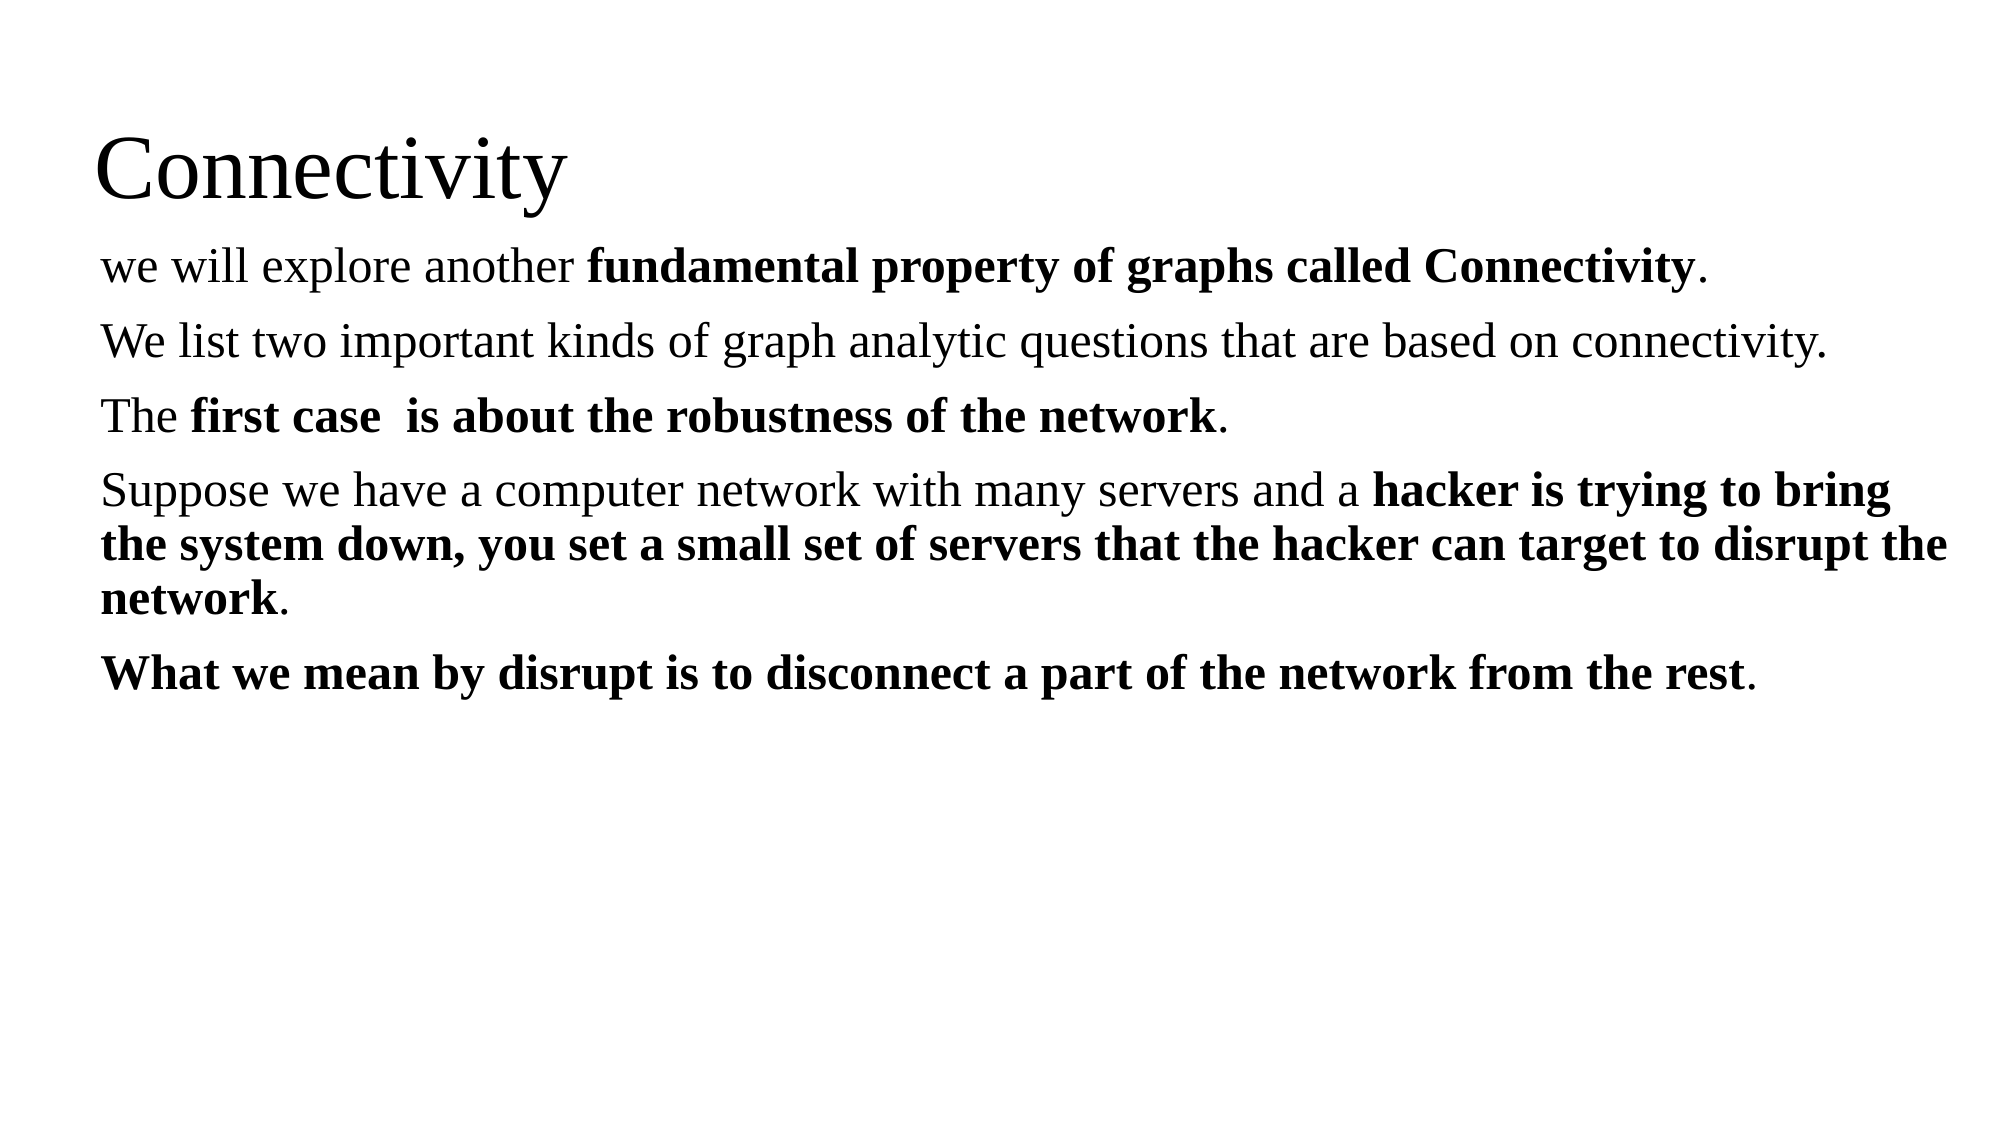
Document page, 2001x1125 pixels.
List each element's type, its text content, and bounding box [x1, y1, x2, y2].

list we will explore another fundamental property of graphs called Connectivity. We list two important kinds of graph analytic questions that are based on connectivity. The first case is about the robustness of the network. Suppose we have a computer network with many servers and a hacker is trying to bring the system down, you set a small set of servers that the hacker can target to disrupt the network. What we mean by disrupt is to disconnect a part of the network from the rest. [85, 231, 1969, 946]
title Connectivity [56, 59, 1863, 278]
